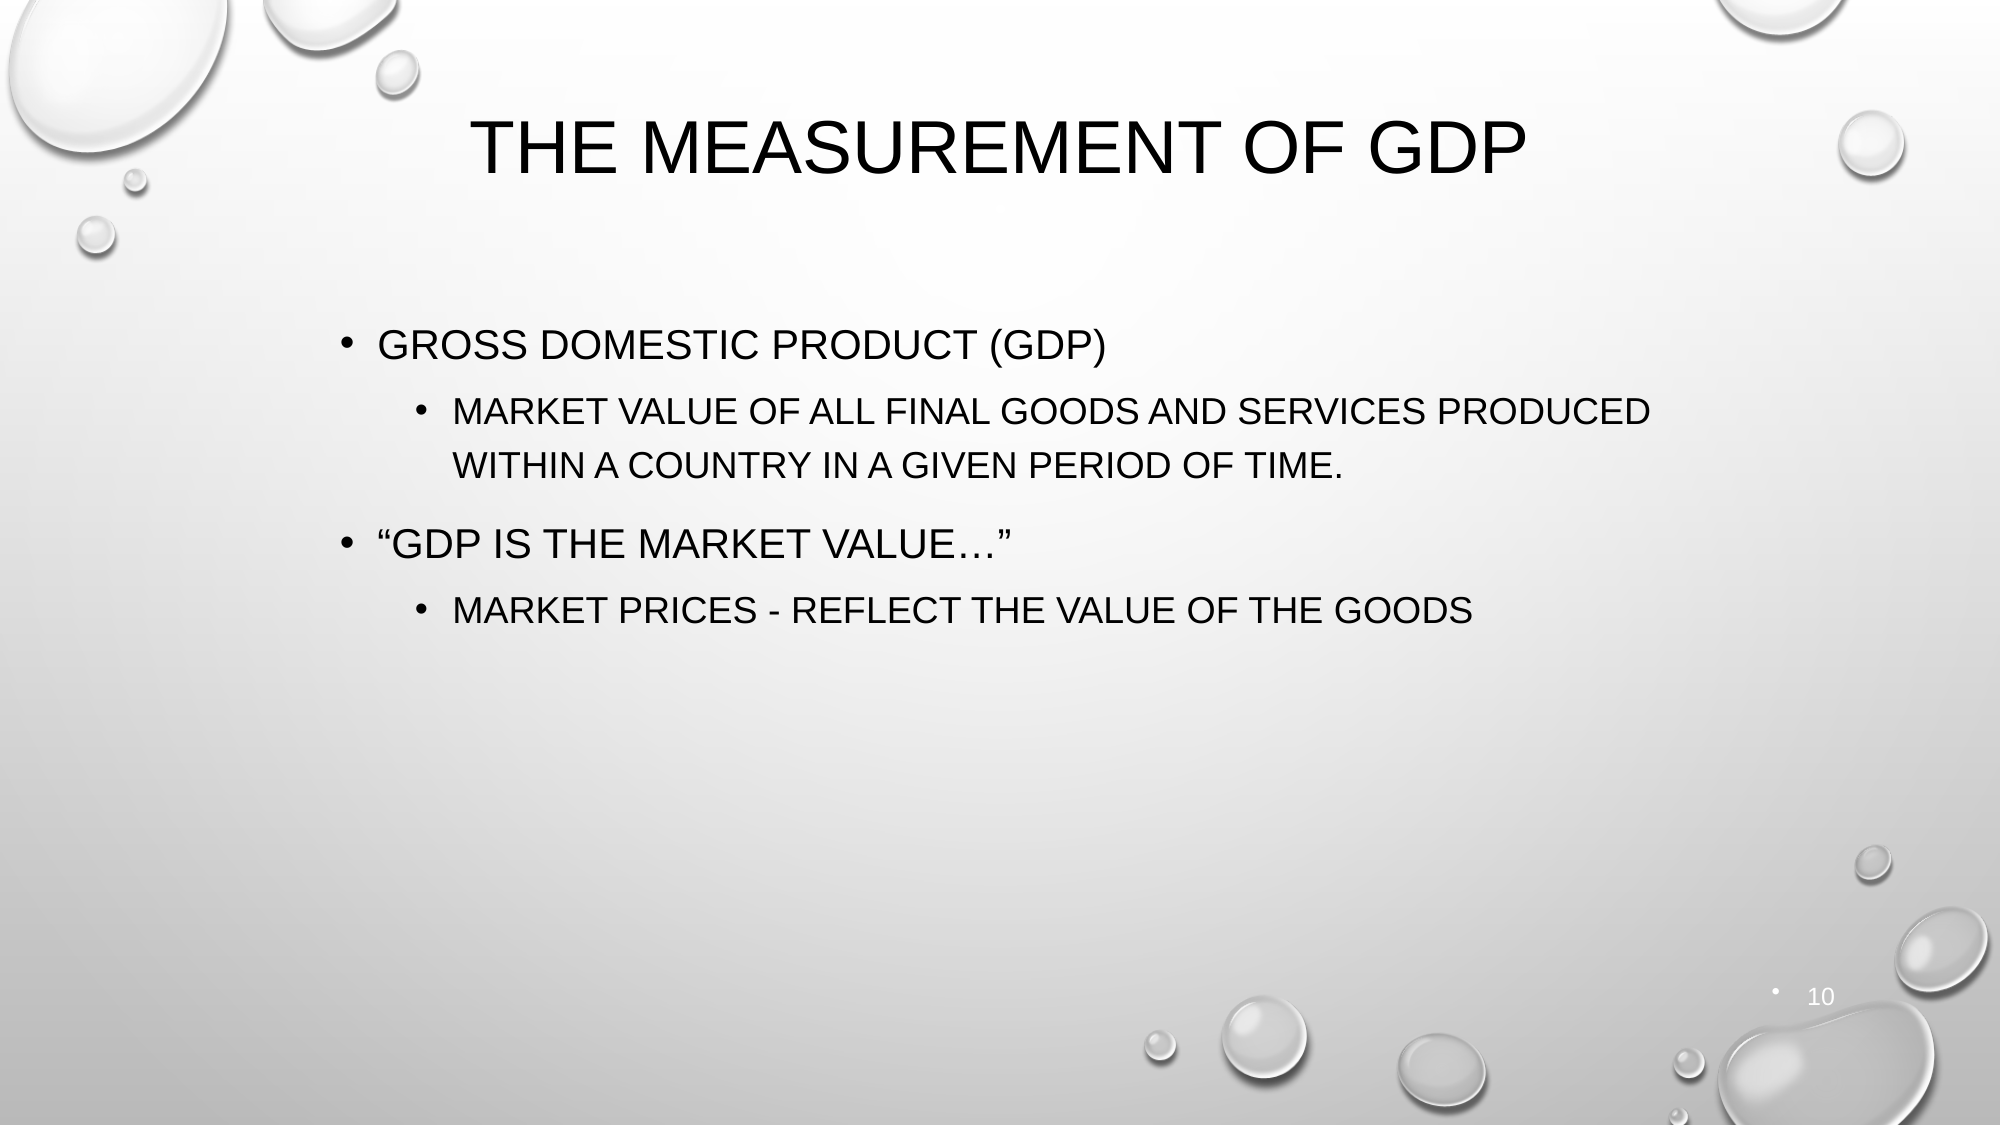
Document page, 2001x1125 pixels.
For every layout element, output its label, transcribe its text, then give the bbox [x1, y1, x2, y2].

title The Measurement of GDP [149, 101, 1851, 364]
picture [0, 0, 2000, 1125]
slide_number 10 [1724, 965, 1851, 1025]
list Gross domestic product (GDP) Market value of all final goods and services produced within a country in a given period of time. “GDP is the market value…” Market prices - reflect the value of the goods [324, 299, 1675, 1005]
